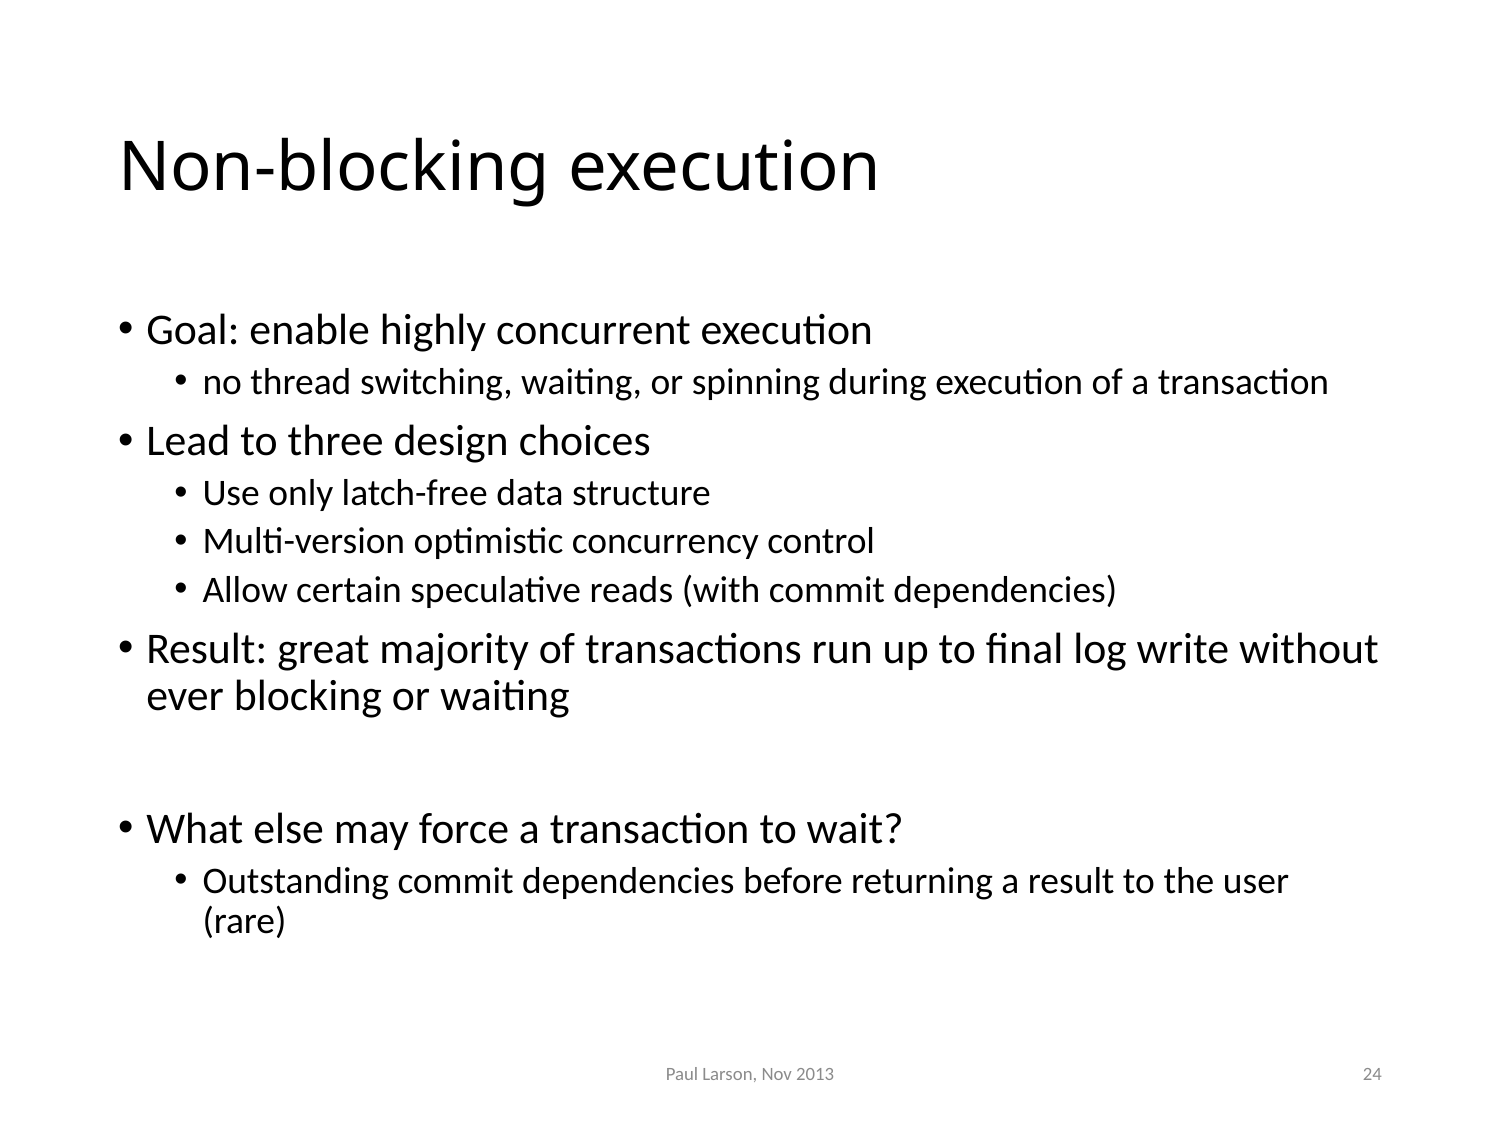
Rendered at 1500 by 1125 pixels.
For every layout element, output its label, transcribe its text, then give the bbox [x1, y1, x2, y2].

footer Paul Larson, Nov 2013 [496, 1042, 1004, 1103]
list Goal: enable highly concurrent execution no thread switching, waiting, or spinning during execution of a transaction Lead to three design choices Use only latch-free data structure Multi-version optimistic concurrency control Allow certain speculative reads (with commit dependencies) Result: great majority of transactions run up to final log write without ever blocking or waiting What else may force a transaction to wait? Outstanding commit dependencies before returning a result to the user (rare) [103, 299, 1397, 1014]
title Non-blocking execution [103, 59, 1397, 278]
slide_number 24 [1059, 1042, 1397, 1103]
